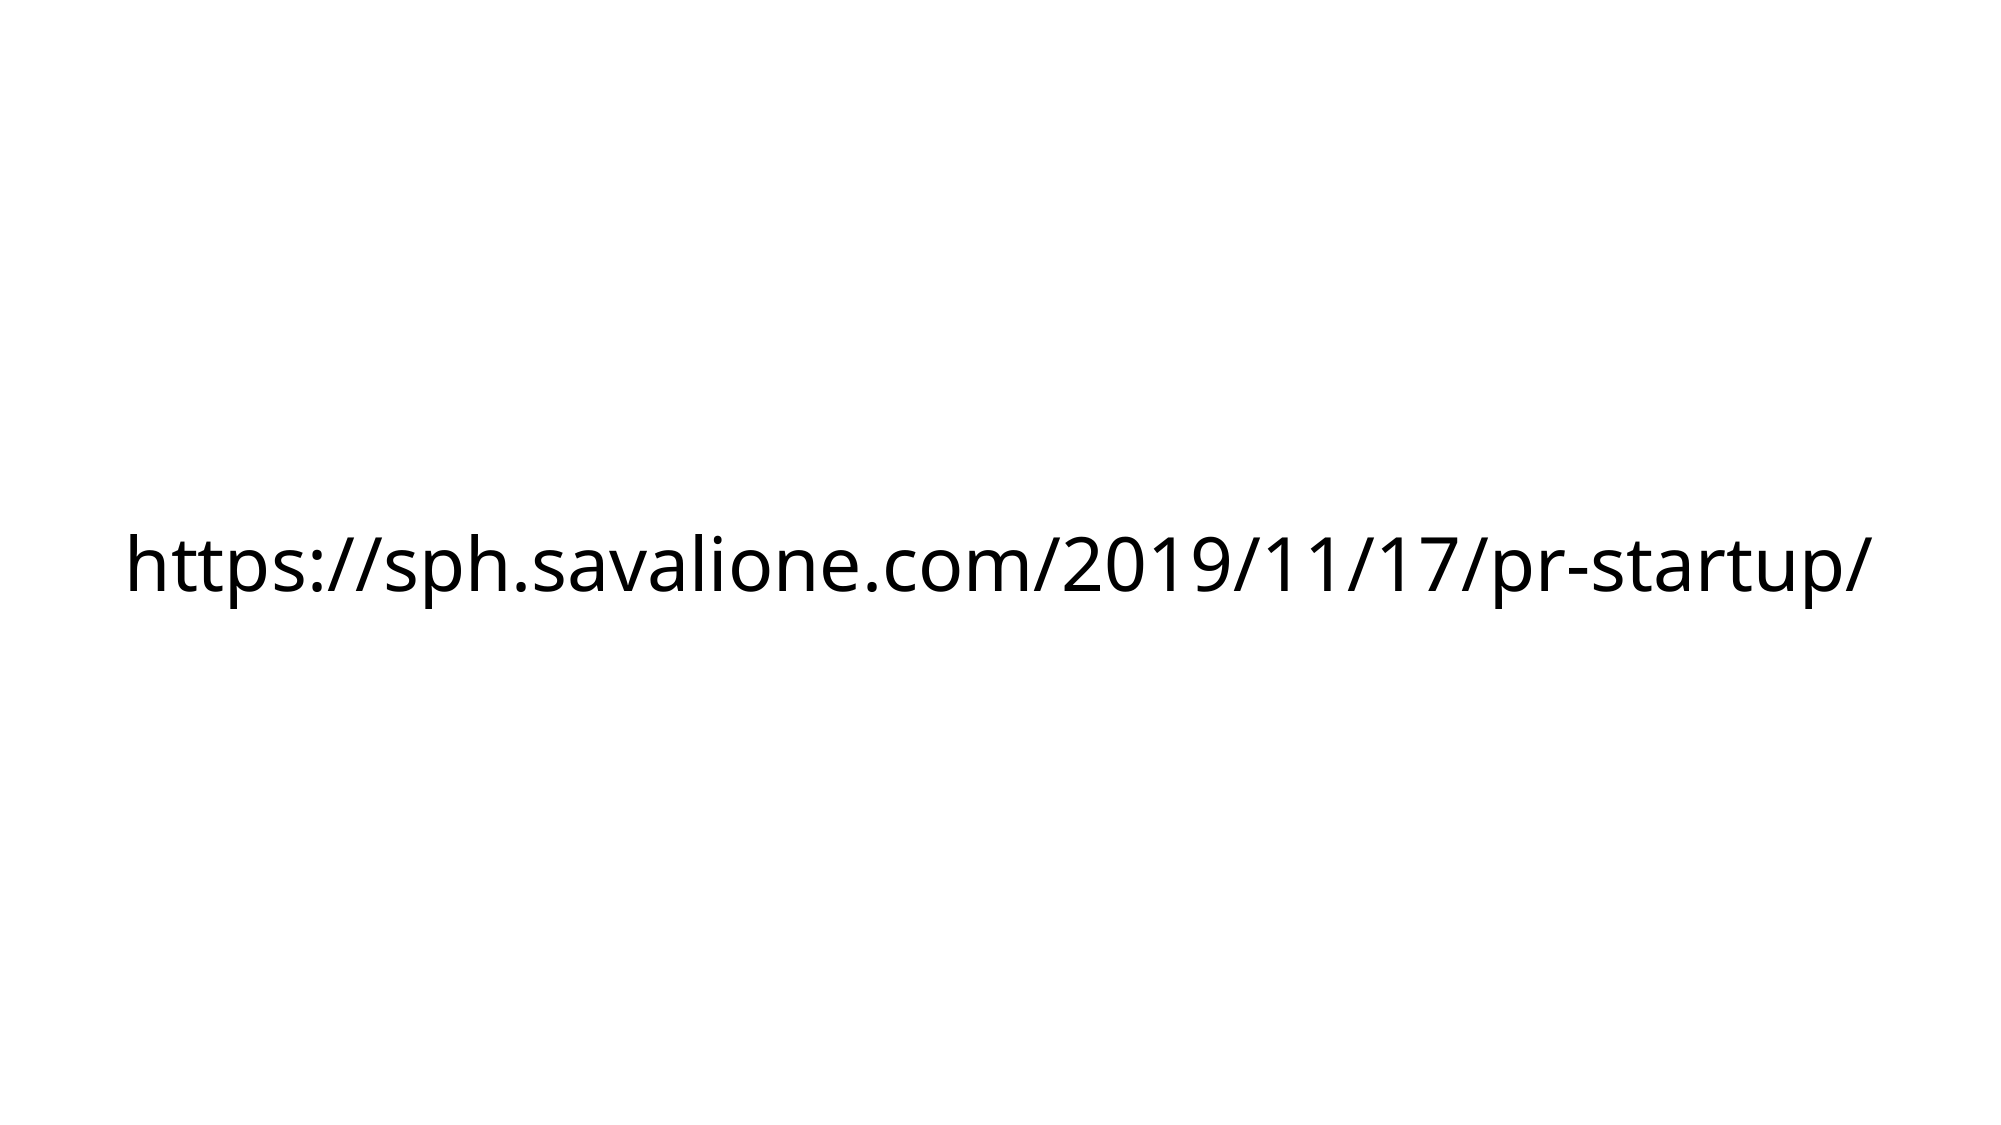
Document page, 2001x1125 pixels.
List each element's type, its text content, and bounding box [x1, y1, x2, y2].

title https://sph.savalione.com/2019/11/17/pr-startup/ [0, 509, 2000, 616]
